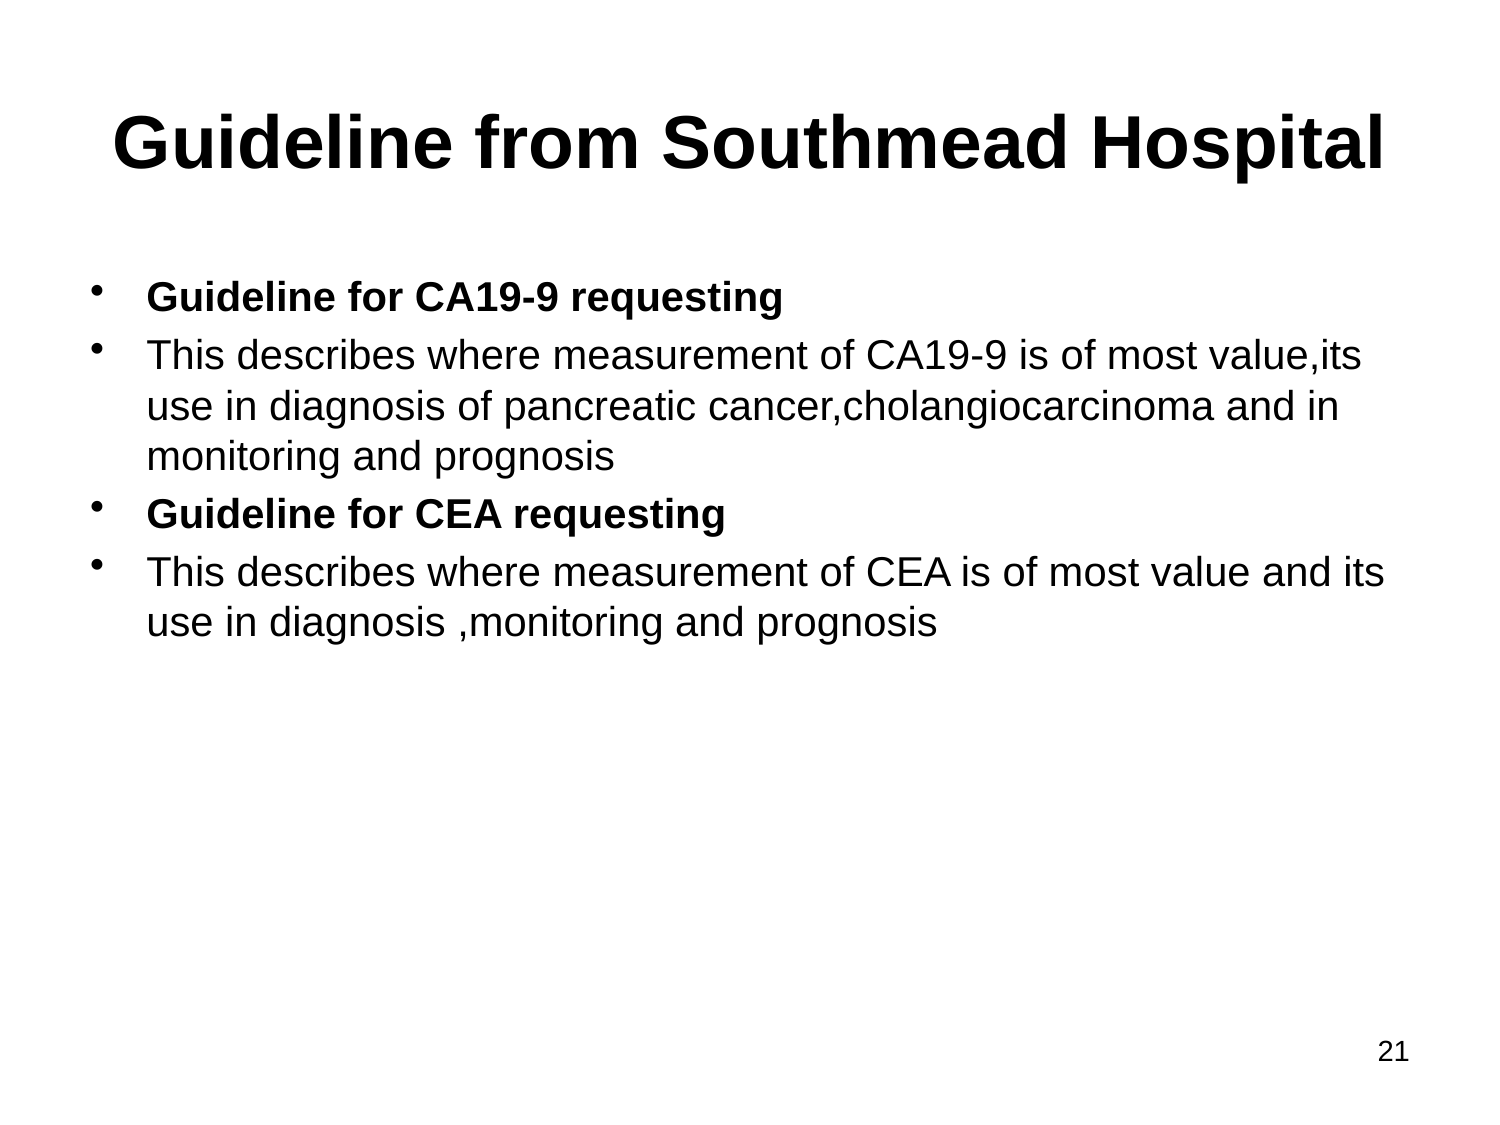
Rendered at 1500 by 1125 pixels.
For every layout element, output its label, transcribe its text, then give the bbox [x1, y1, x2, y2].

slide_number 21 [1074, 1024, 1426, 1103]
title Guideline from Southmead Hospital [75, 45, 1425, 233]
list Guideline for CA19-9 requesting This describes where measurement of CA19-9 is of most value,its use in diagnosis of pancreatic cancer,cholangiocarcinoma and in monitoring and prognosis Guideline for CEA requesting This describes where measurement of CEA is of most value and its use in diagnosis ,monitoring and prognosis [75, 262, 1425, 1005]
